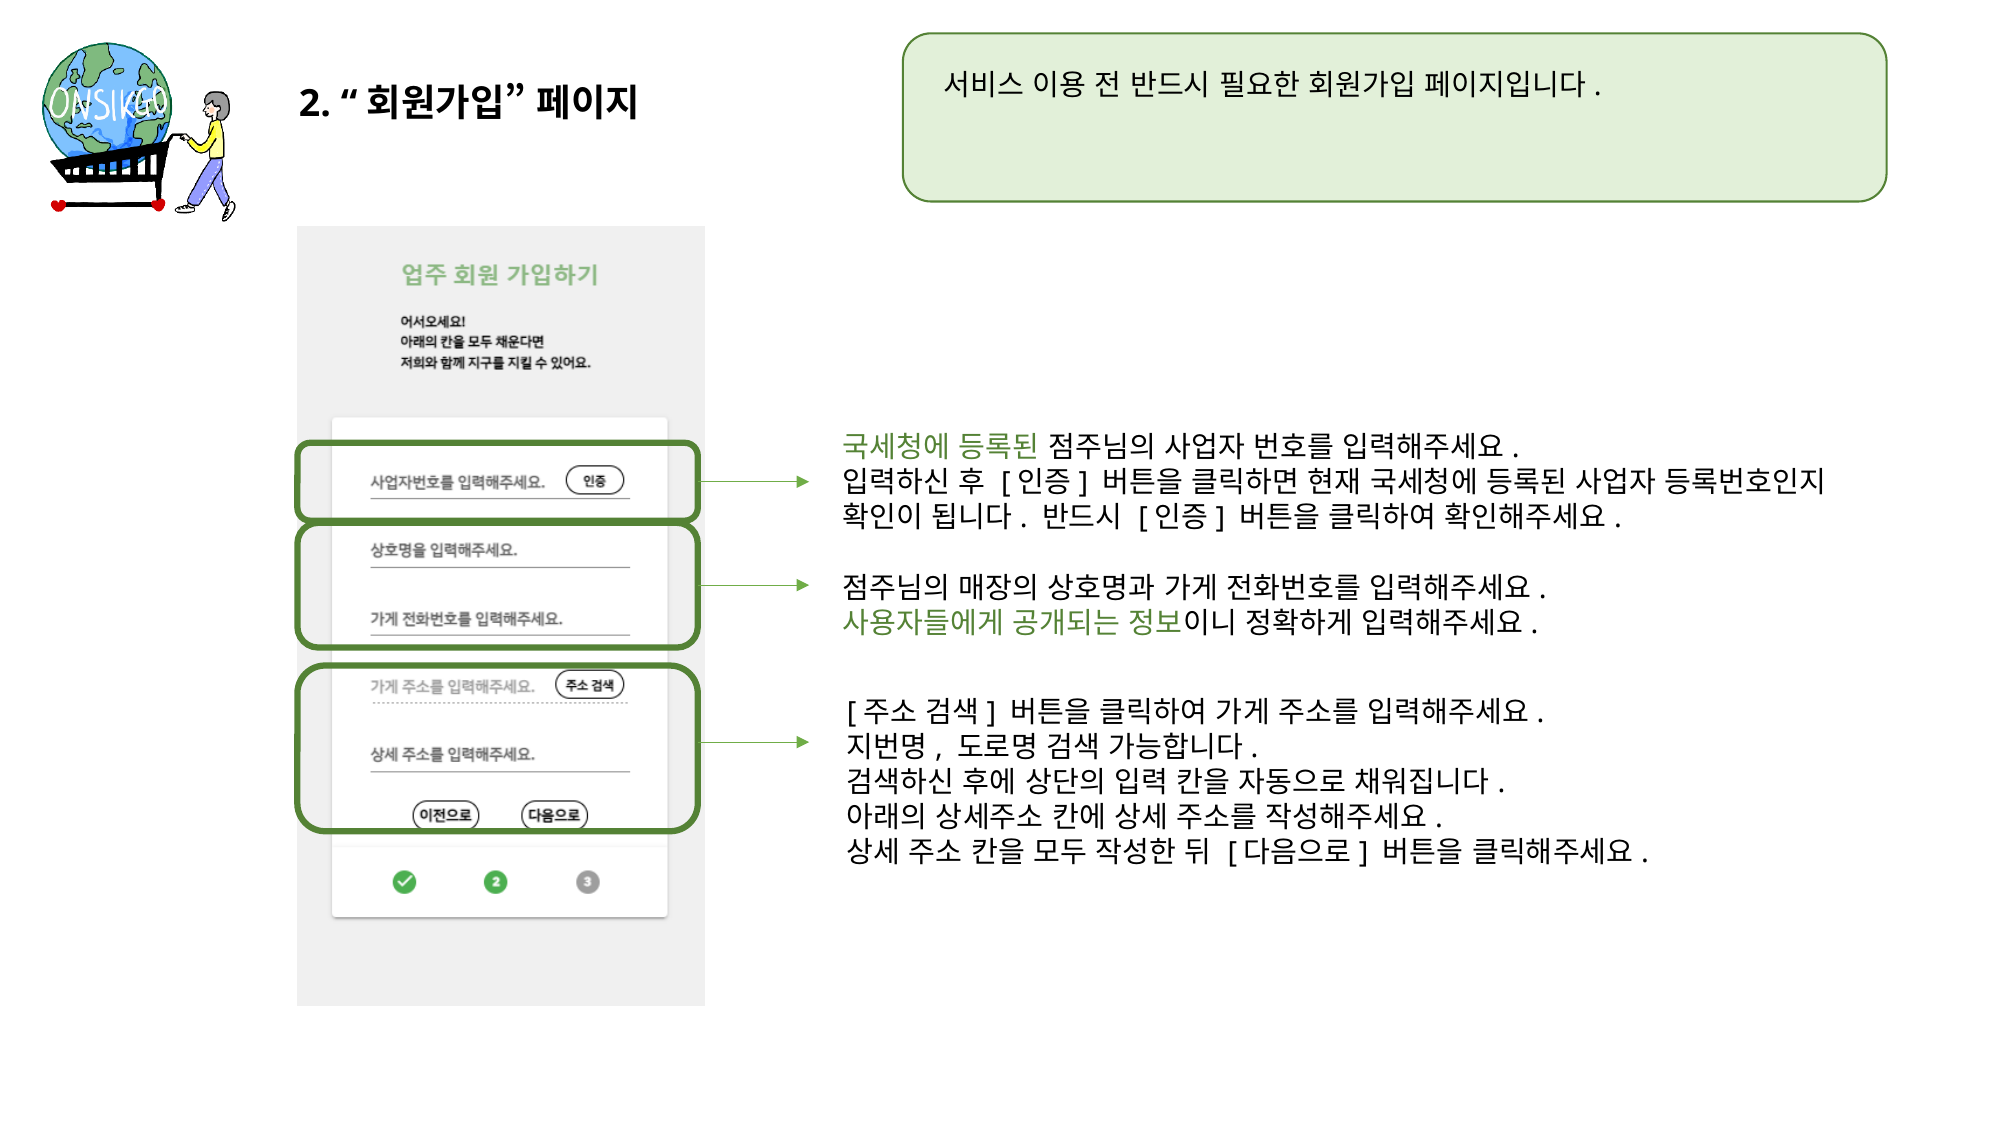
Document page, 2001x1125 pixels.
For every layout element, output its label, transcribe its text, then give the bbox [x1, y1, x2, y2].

text_box 2. “회원가입” 페이지 [284, 71, 791, 132]
picture [297, 226, 705, 1006]
text_box [주소 검색] 버튼을 클릭하여 가게 주소를 입력해주세요. 지번명, 도로명 검색 가능합니다. 검색하신 후에 상단의 입력 칸을 자동으로 채워집니다. 아래의 상세주소 칸에 상세 주소를 작성해주세요. 상세 주소 칸을 모두 작성한 뒤 [다음으로] 버튼을 클릭해주세요. [832, 686, 1955, 876]
text_box 점주님의 매장의 상호명과 가게 전화번호를 입력해주세요. 사용자들에게 공개되는 정보이니 정확하게 입력해주세요. [827, 561, 1950, 647]
text_box 국세청에 등록된 점주님의 사업자 번호를 입력해주세요. 입력하신 후 [인증] 버튼을 클릭하면 현재 국세청에 등록된 사업자 등록번호인지 확인이 됩니다. 반드시 [인증] 버튼을 클릭하여 확인해주세요. [827, 421, 1950, 541]
picture [42, 42, 236, 222]
text_box 서비스 이용 전 반드시 필요한 회원가입 페이지입니다. [928, 58, 1858, 109]
text_box [901, 32, 1888, 203]
